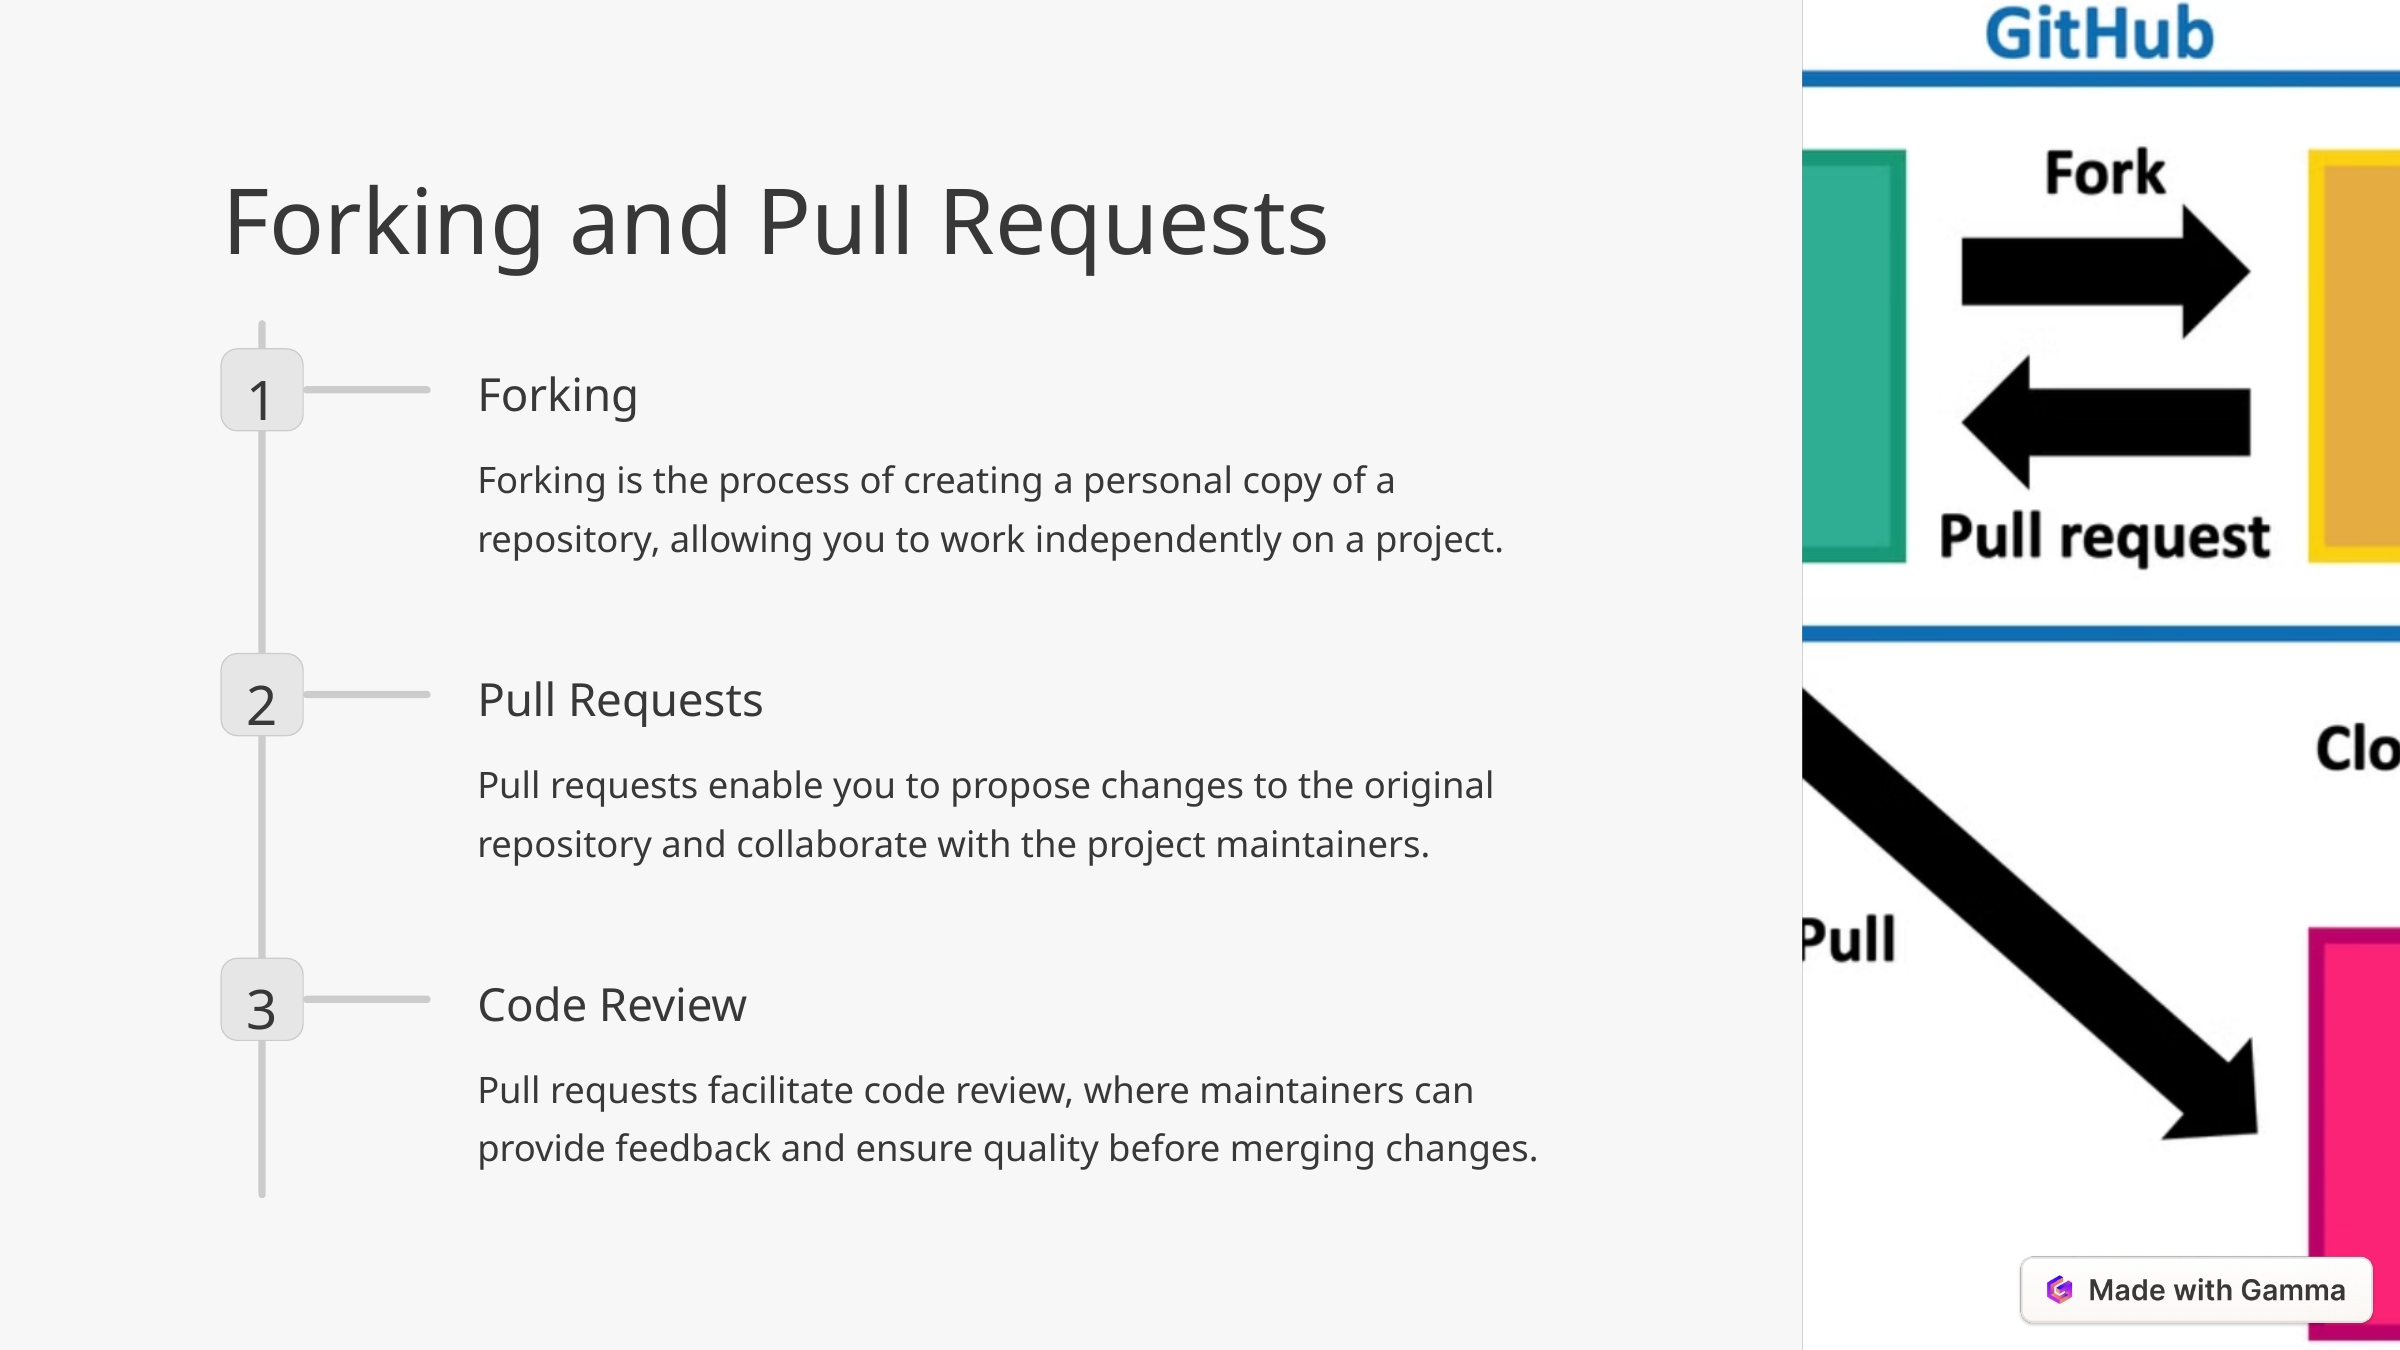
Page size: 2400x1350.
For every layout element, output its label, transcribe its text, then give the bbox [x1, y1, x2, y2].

text_box [258, 431, 266, 653]
text_box [258, 1041, 266, 1199]
picture [1801, 0, 2400, 1350]
text_box Pull requests enable you to propose changes to the original repository and collaborate with the project maintainers. [462, 740, 1593, 857]
text_box Pull Requests [462, 661, 919, 719]
text_box 2 [249, 660, 275, 729]
text_box [304, 690, 431, 699]
text_box 1 [252, 355, 272, 424]
text_box [258, 736, 266, 958]
text_box Pull requests facilitate code review, where maintainers can provide feedback and ensure quality before merging changes. [462, 1045, 1593, 1162]
text_box [0, 0, 1801, 1350]
text_box Code Review [462, 966, 919, 1024]
text_box [221, 653, 304, 736]
text_box [304, 386, 431, 394]
text_box Forking is the process of creating a personal copy of a repository, allowing you to work independently on a project. [462, 435, 1593, 553]
text_box [221, 958, 304, 1041]
text_box Forking and Pull Requests [207, 151, 1119, 266]
text_box 3 [249, 965, 275, 1034]
text_box [221, 348, 304, 431]
text_box Forking [462, 356, 919, 414]
text_box [258, 320, 266, 348]
text_box [304, 995, 431, 1003]
